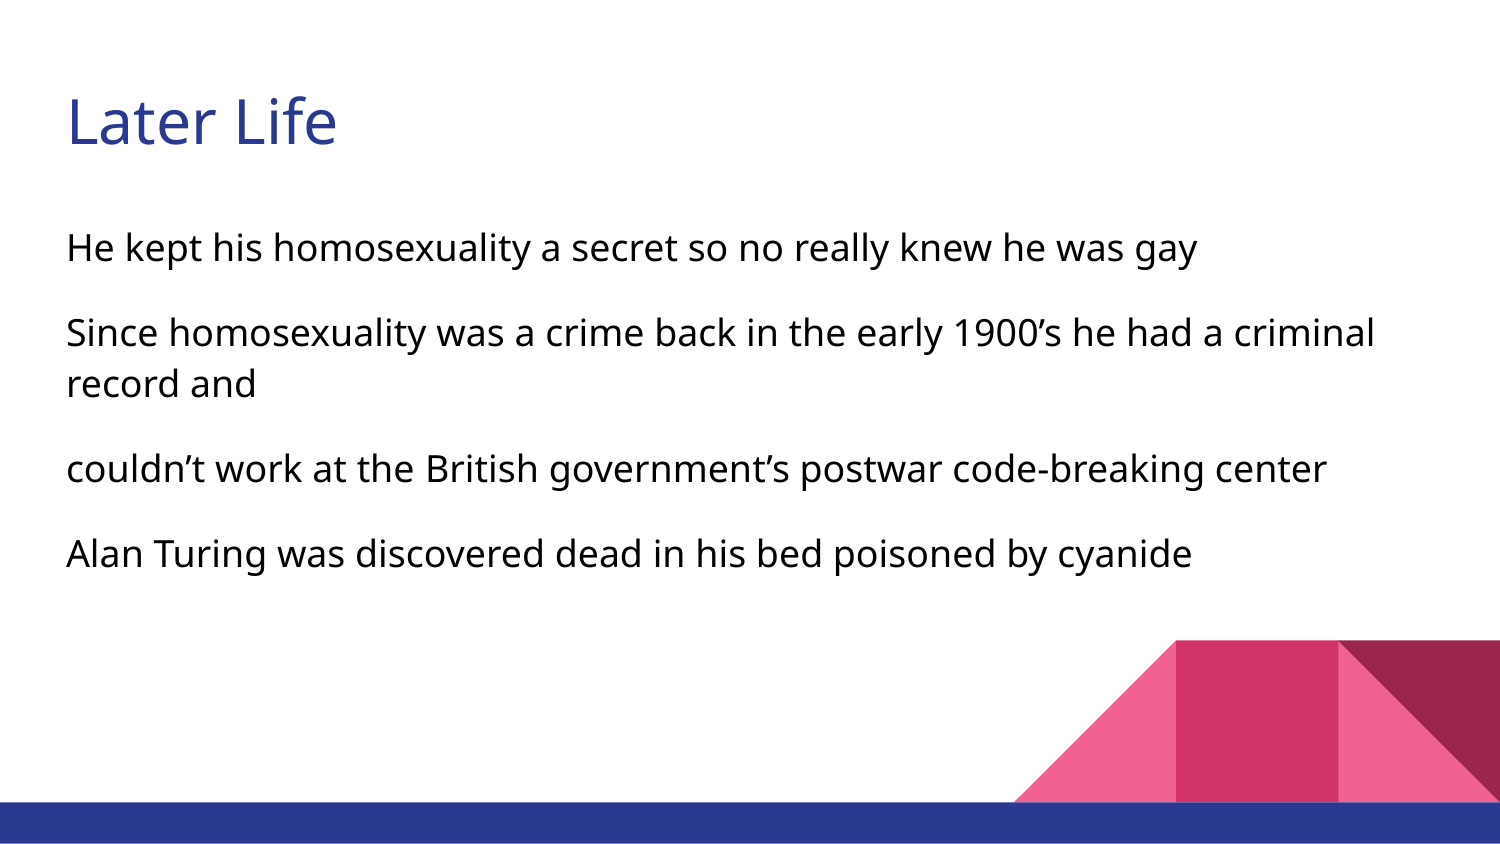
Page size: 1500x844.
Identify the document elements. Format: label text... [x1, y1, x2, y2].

title Later Life [51, 67, 1449, 167]
list He kept his homosexuality a secret so no really knew he was gay Since homosexuality was a crime back in the early 1900’s he had a criminal record and couldn’t work at the British government’s postwar code-breaking center Alan Turing was discovered dead in his bed poisoned by cyanide [51, 201, 1449, 750]
